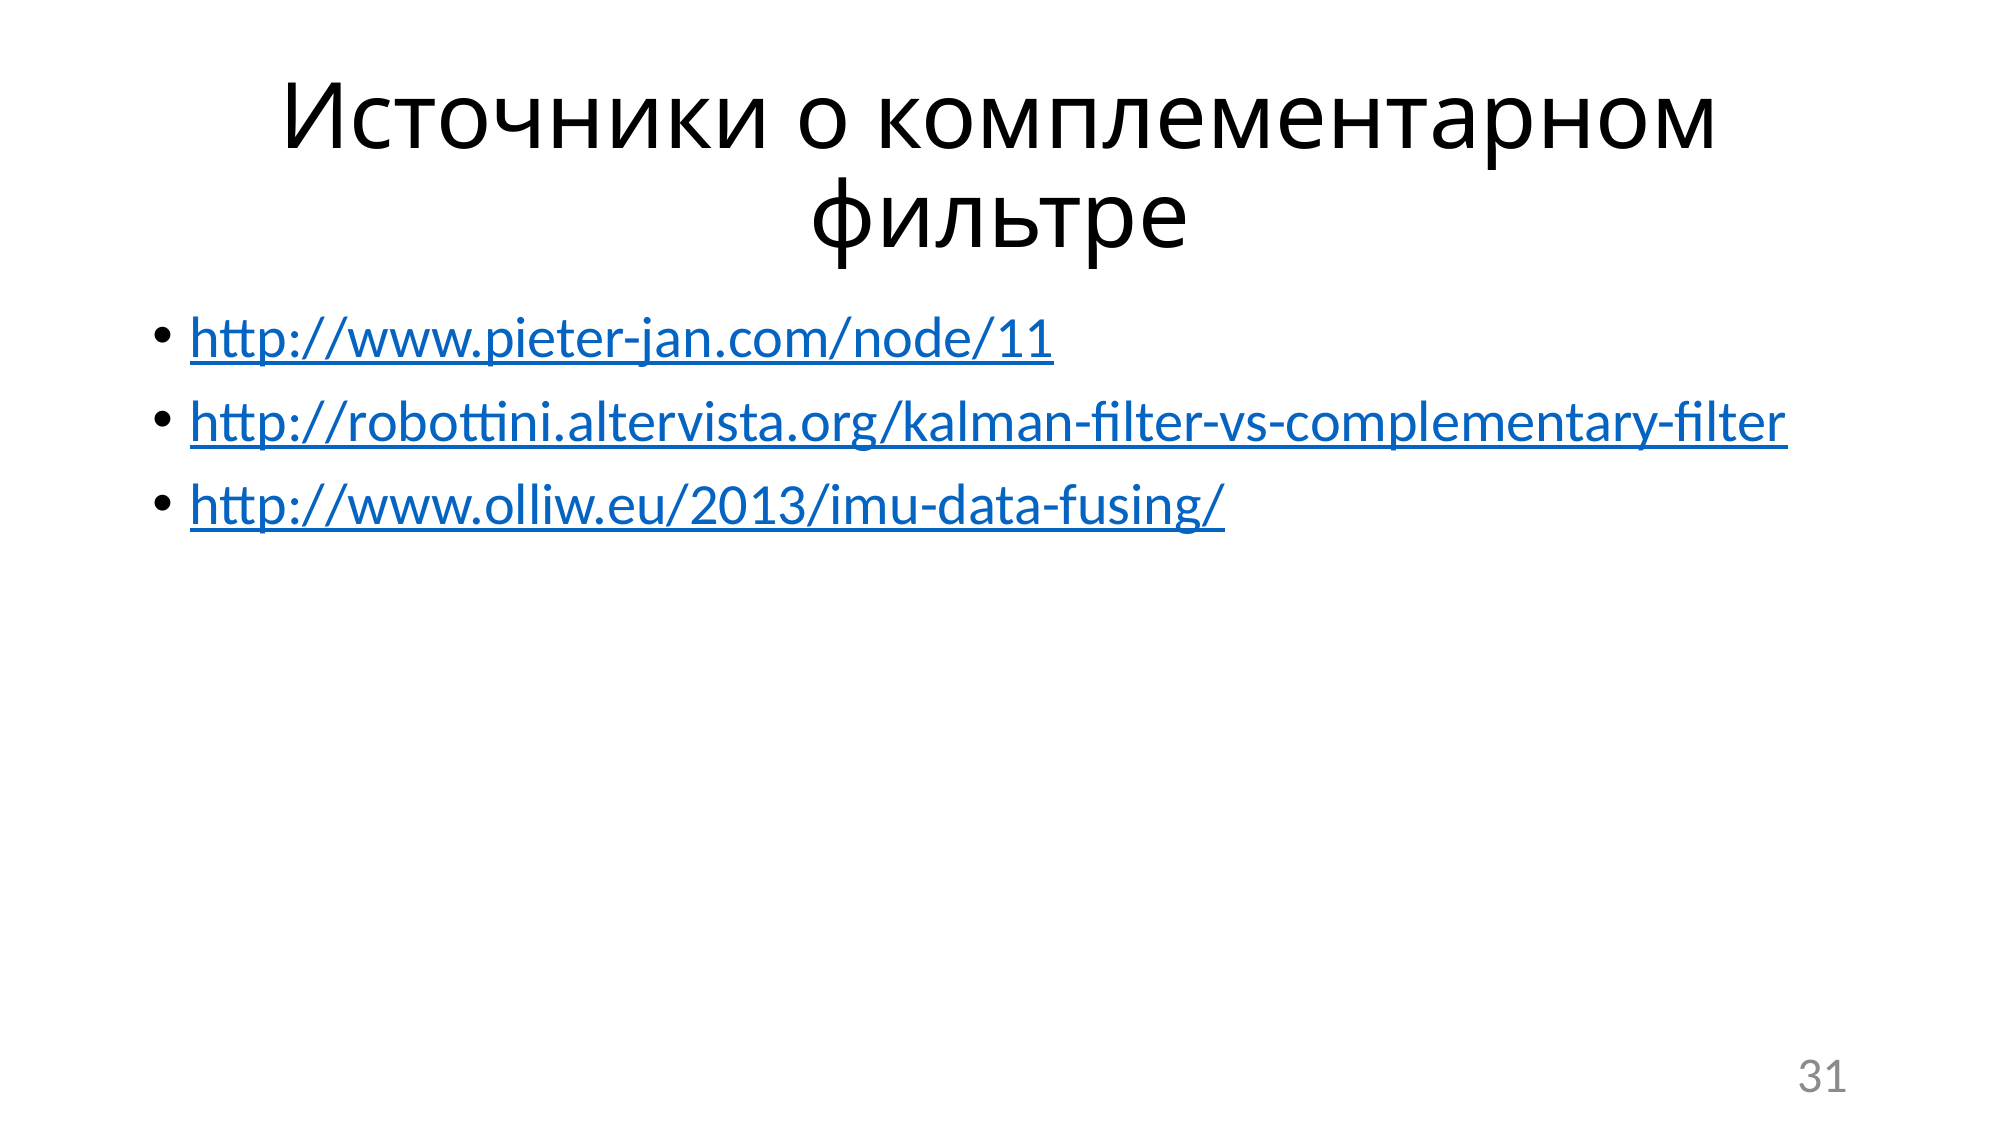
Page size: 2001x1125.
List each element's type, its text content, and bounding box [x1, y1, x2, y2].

title Источники о комплементарном фильтре [137, 59, 1863, 278]
slide_number 31 [1412, 1042, 1863, 1103]
list http://www.pieter-jan.com/node/11 http://robottini.altervista.org/kalman-filter-vs-complementary-filter http://www.olliw.eu/2013/imu-data-fusing/ [137, 299, 1863, 1014]
